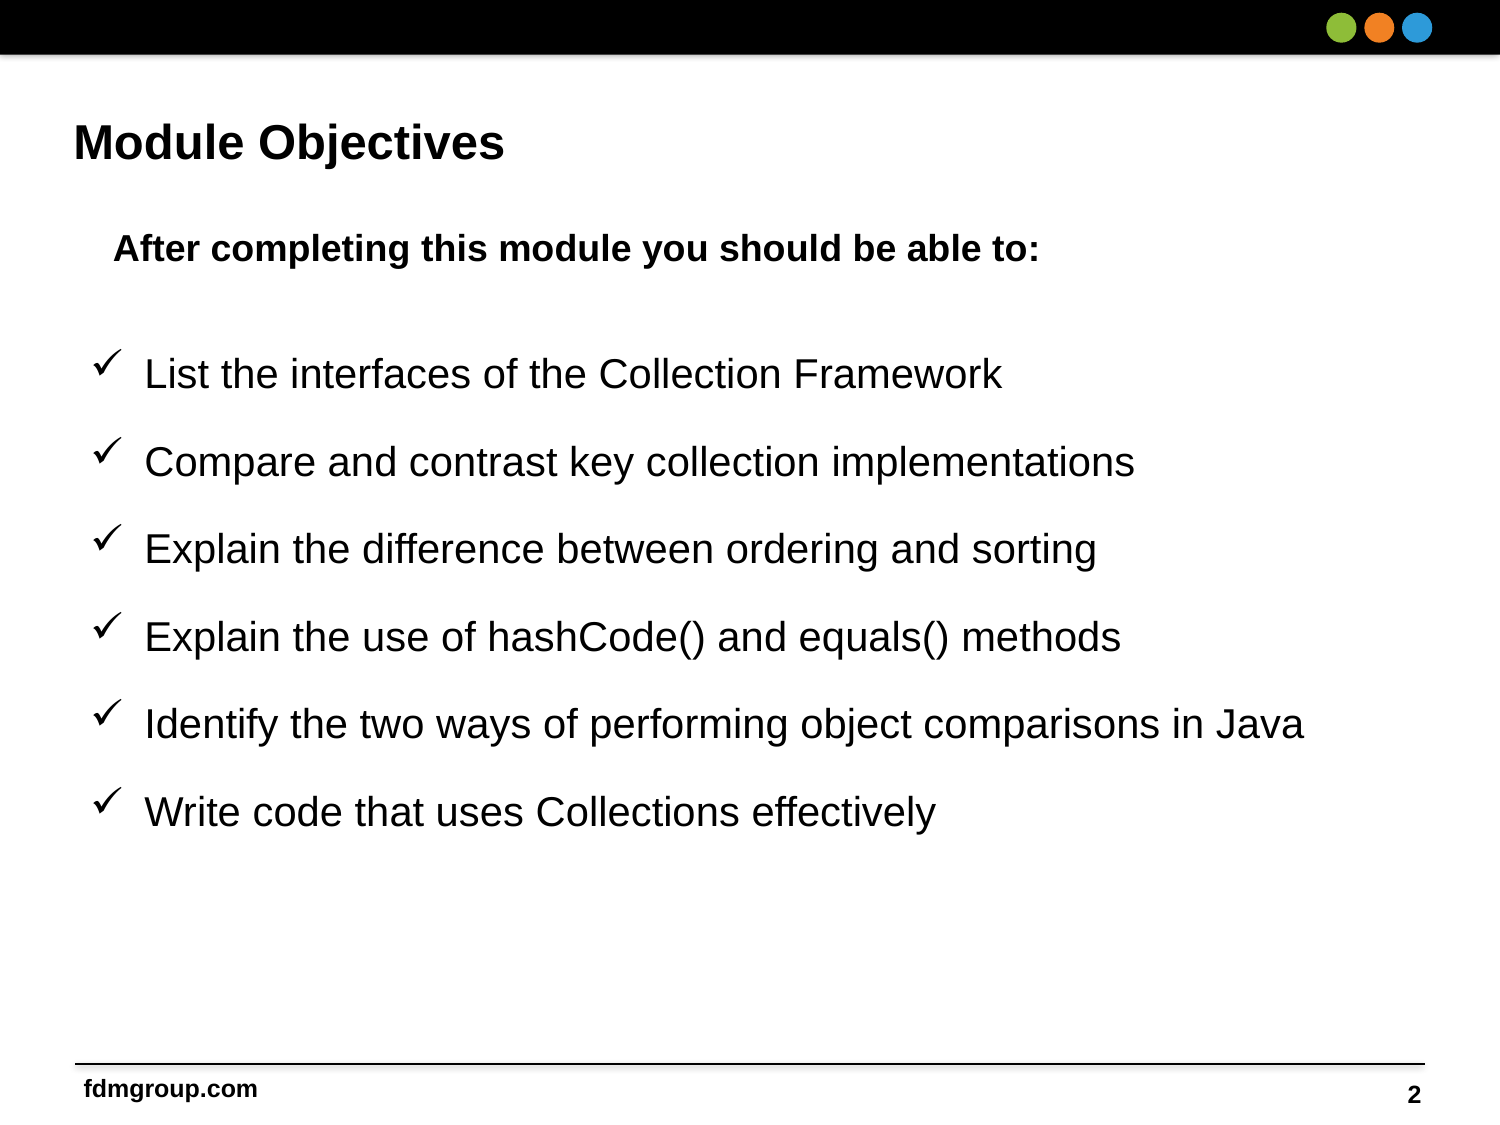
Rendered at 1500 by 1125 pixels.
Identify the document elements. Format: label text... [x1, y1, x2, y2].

slide_number 2 [1086, 1063, 1437, 1124]
list List the interfaces of the Collection Framework Compare and contrast key collection implementations Explain the difference between ordering and sorting Explain the use of hashCode() and equals() methods Identify the two ways of performing object comparisons in Java Write code that uses Collections effectively [75, 314, 1425, 1029]
